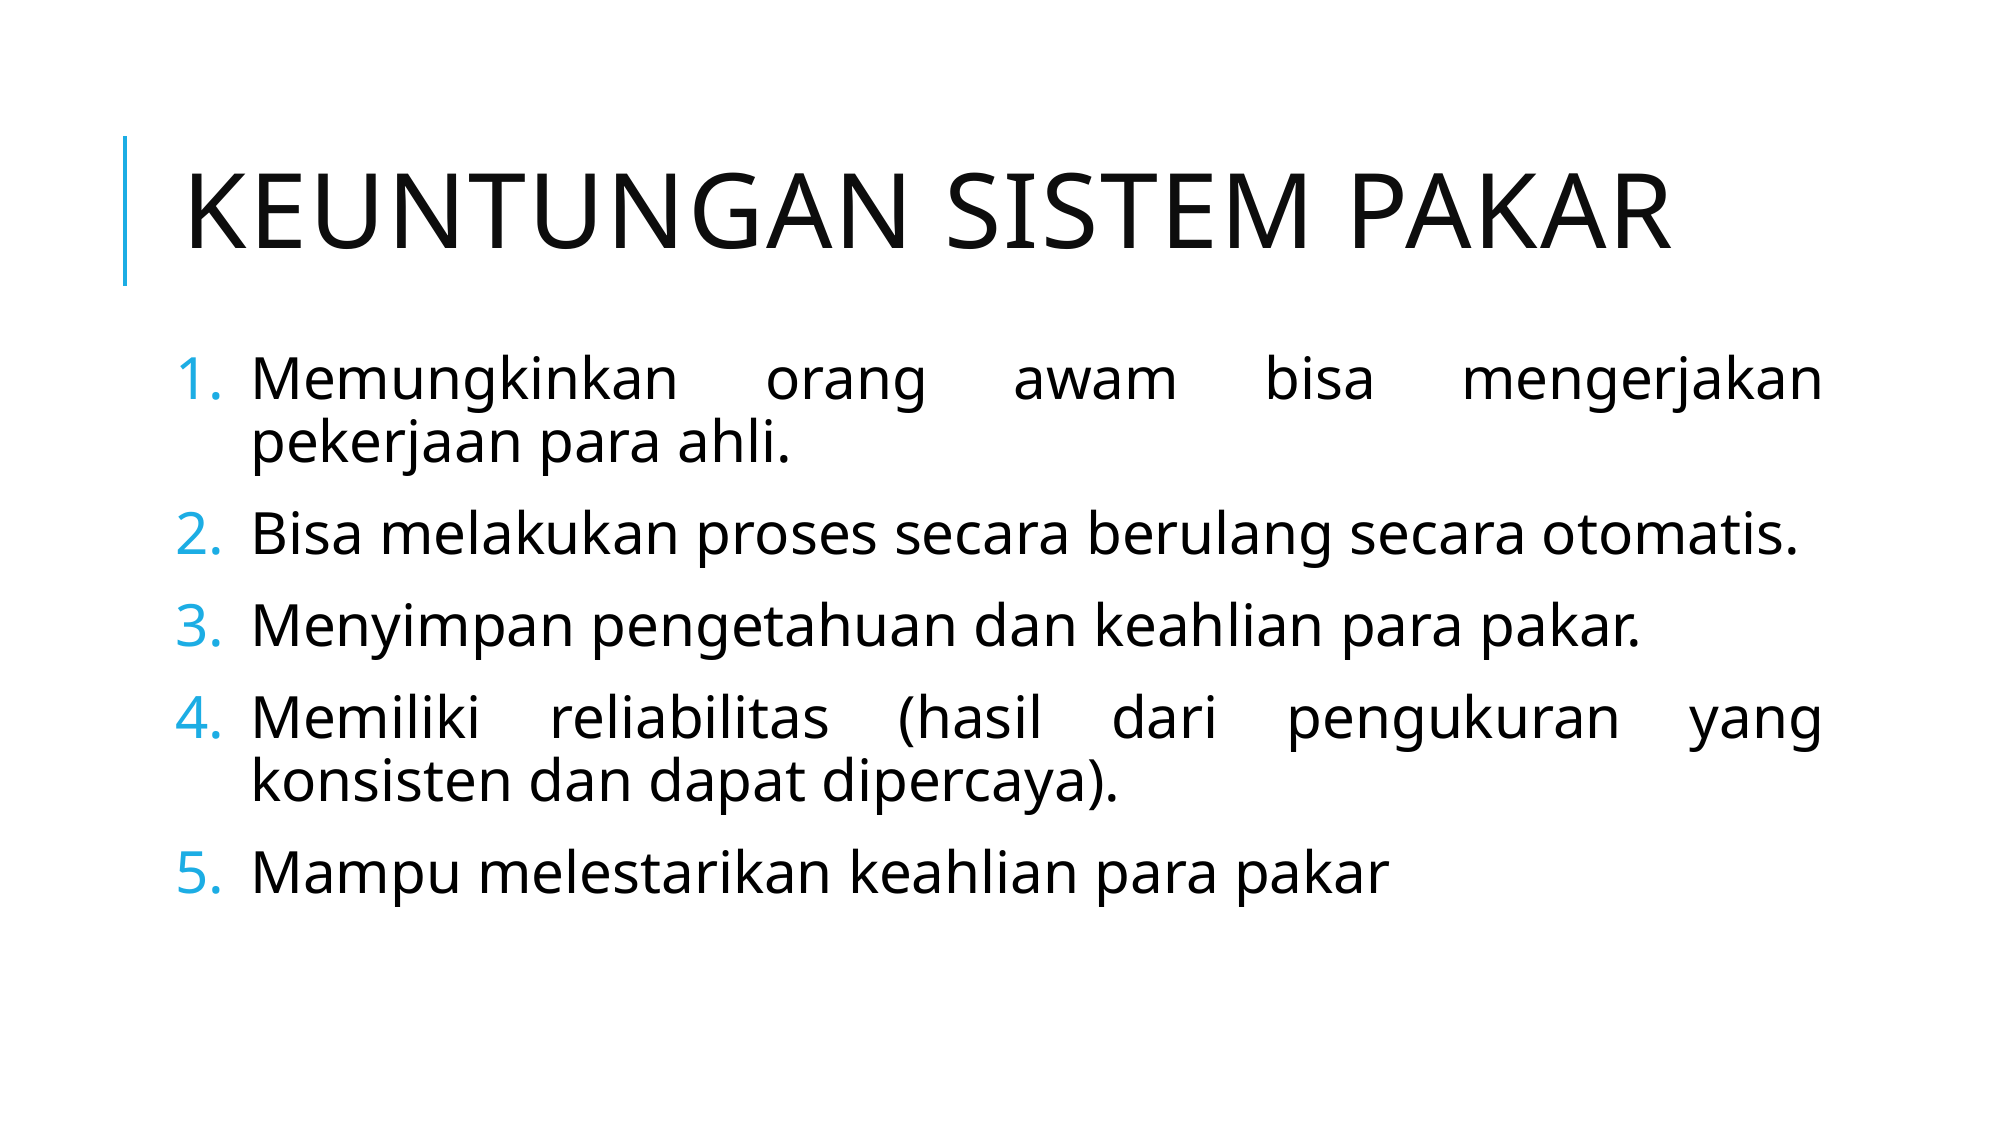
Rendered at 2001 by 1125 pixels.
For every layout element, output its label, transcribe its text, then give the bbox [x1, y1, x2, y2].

title keuntungan sistem pakar [168, 96, 1763, 341]
list Memungkinkan orang awam bisa mengerjakan pekerjaan para ahli. Bisa melakukan proses secara berulang secara otomatis. Menyimpan pengetahuan dan keahlian para pakar. Memiliki reliabilitas (hasil dari pengukuran yang konsisten dan dapat dipercaya). Mampu melestarikan keahlian para pakar [168, 341, 1832, 1002]
